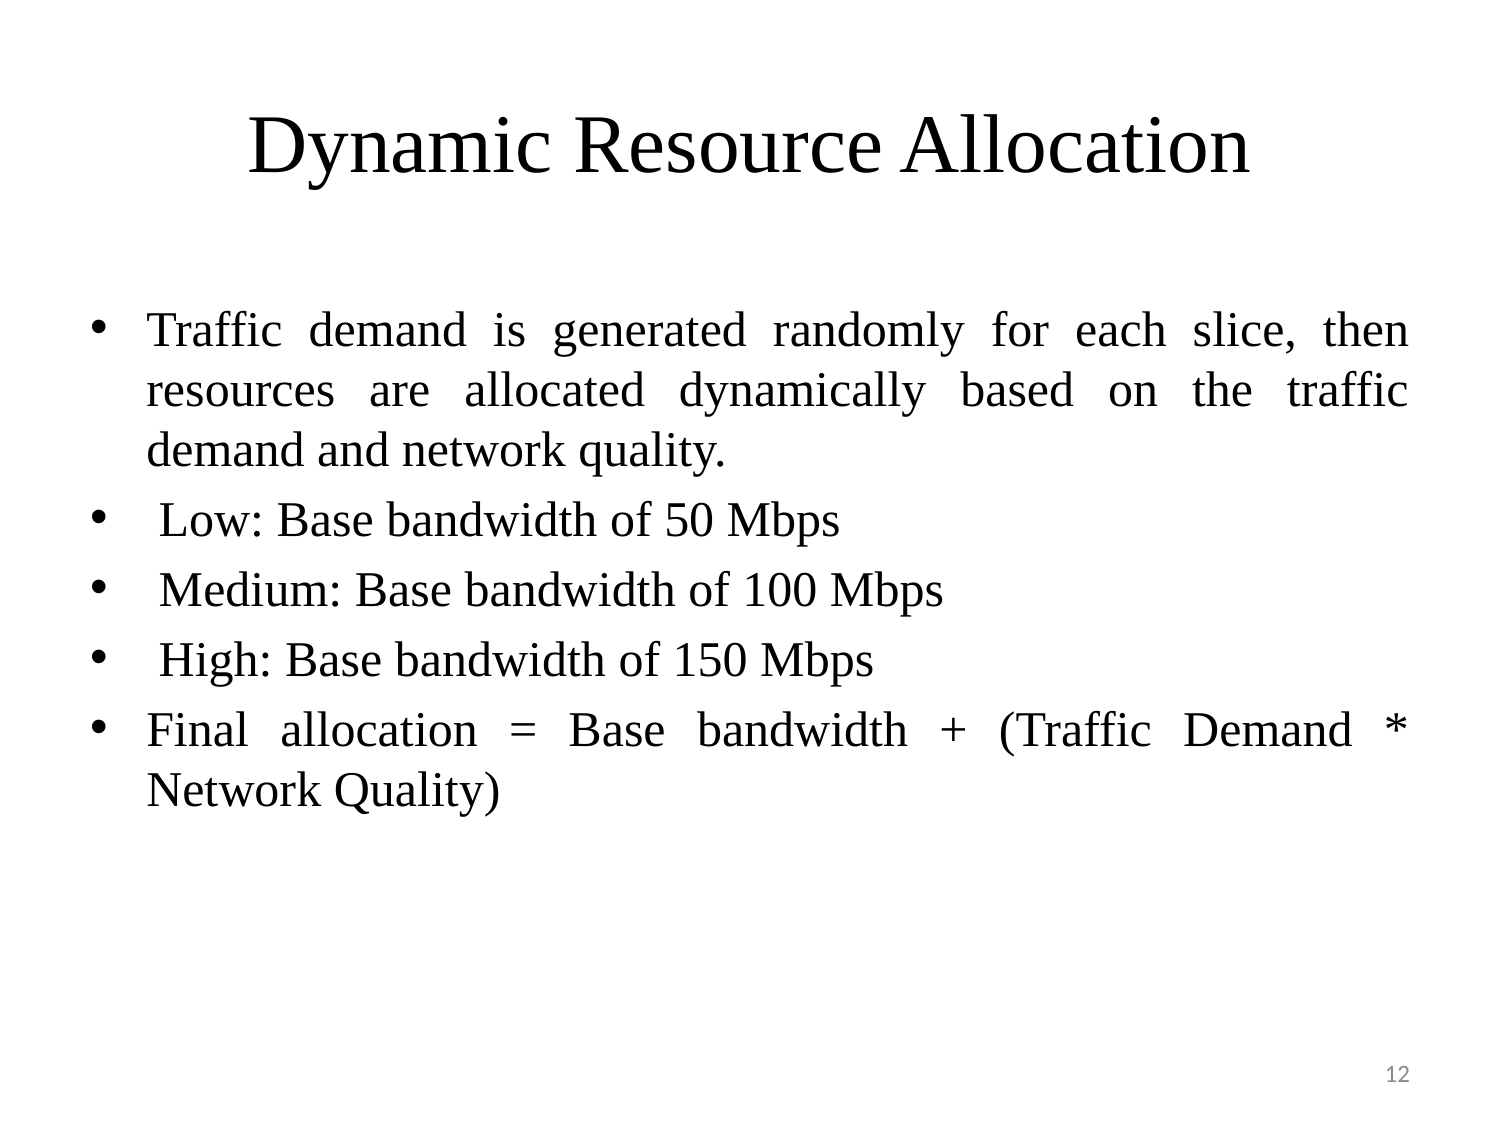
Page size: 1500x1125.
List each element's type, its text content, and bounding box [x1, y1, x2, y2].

slide_number 12 [1074, 1042, 1425, 1103]
title Dynamic Resource Allocation [75, 45, 1425, 233]
list Traffic demand is generated randomly for each slice, then resources are allocated dynamically based on the traffic demand and network quality. Low: Base bandwidth of 50 Mbps Medium: Base bandwidth of 100 Mbps High: Base bandwidth of 150 Mbps Final allocation = Base bandwidth + (Traffic Demand * Network Quality) [75, 289, 1425, 1000]
